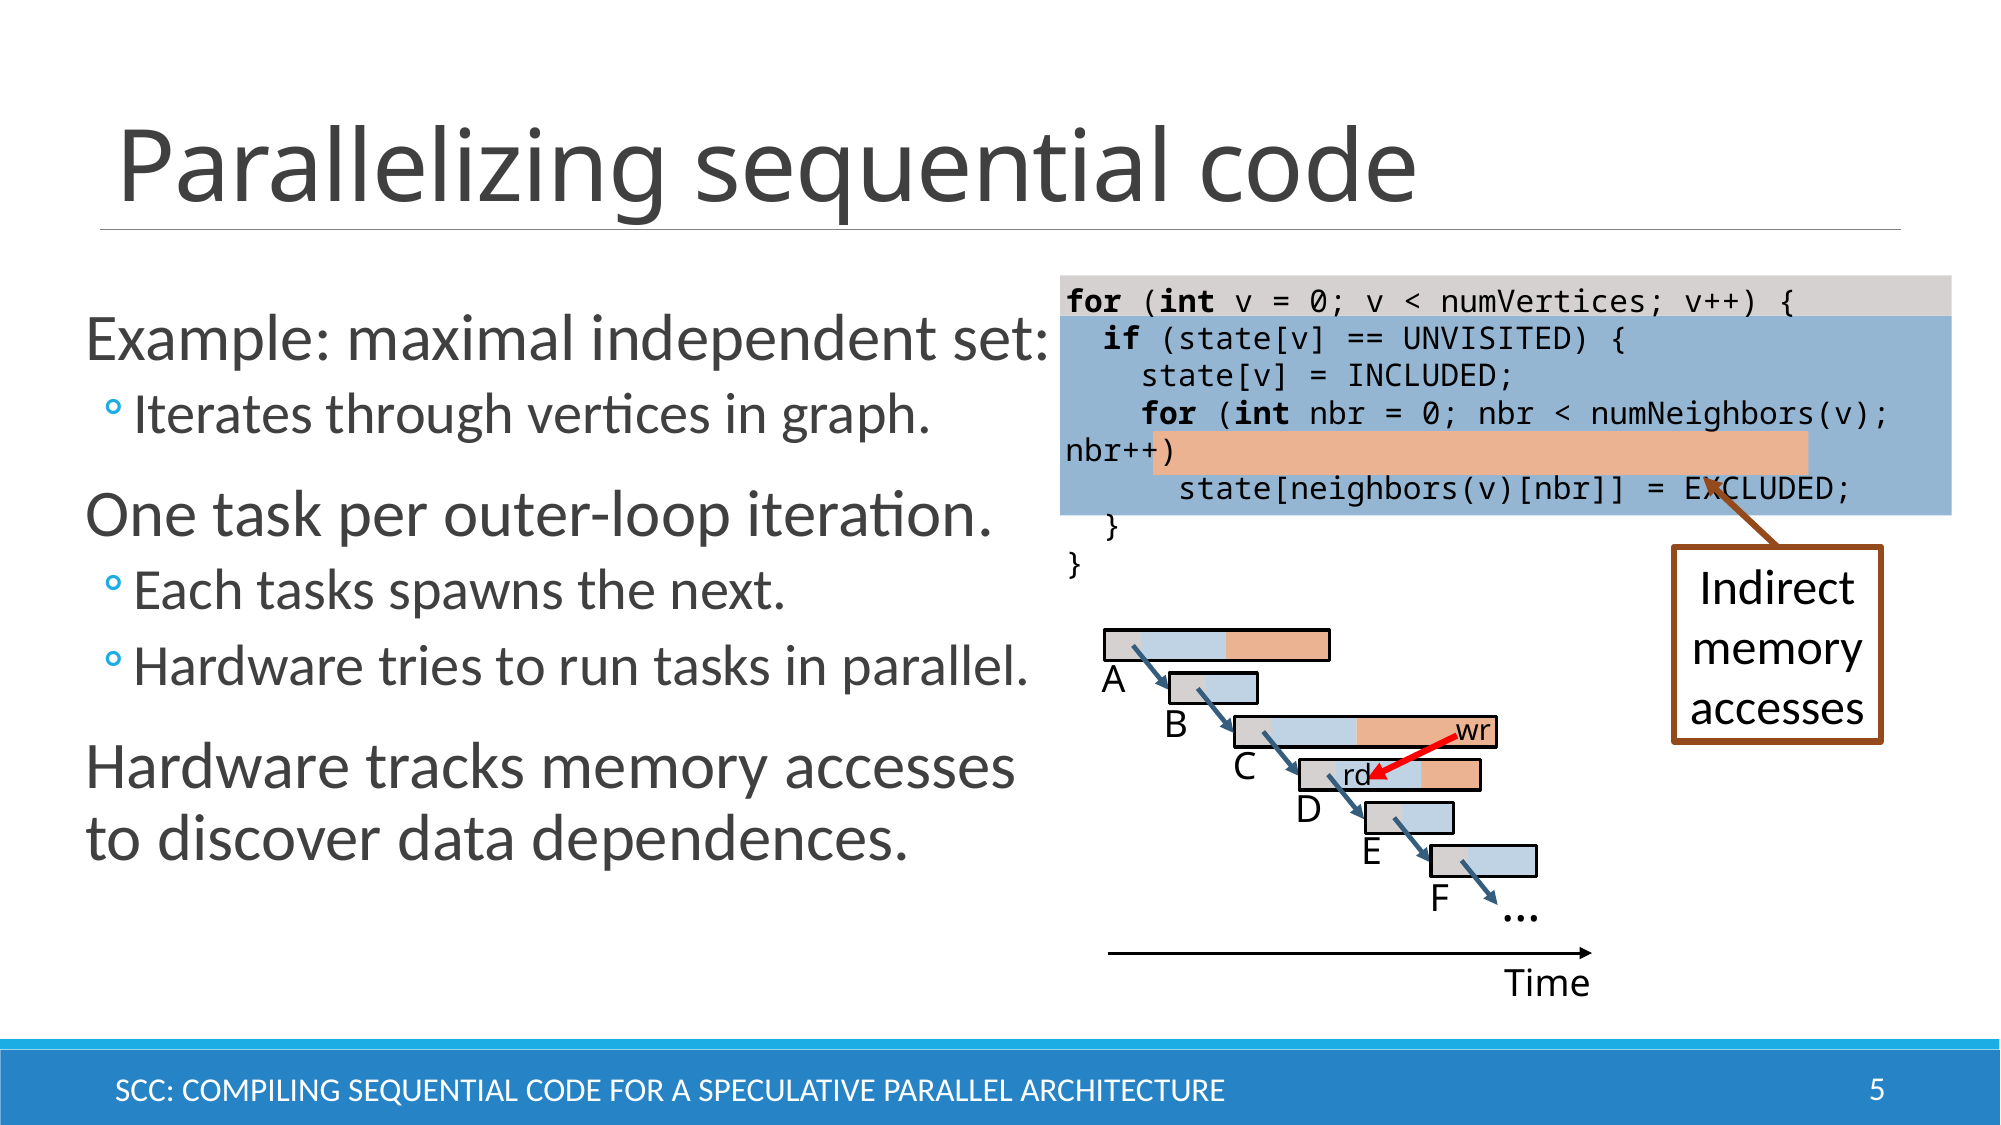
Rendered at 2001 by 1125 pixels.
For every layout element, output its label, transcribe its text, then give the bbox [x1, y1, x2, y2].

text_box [1366, 735, 1458, 780]
title Parallelizing sequential code [100, 81, 1901, 230]
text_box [1086, 629, 1598, 1013]
footer SCC: Compiling Sequential Code for a Speculative Parallel Architecture [100, 1058, 1341, 1119]
text_box for (int v = 0; v < numVertices; v++) { if (state[v] == UNVISITED) { state[v] = INCLUDED; for (int nbr = 0; nbr < numNeighbors(v); nbr++) state[neighbors(v)[nbr]] = EXCLUDED; } } [1050, 273, 1970, 588]
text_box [1702, 476, 1778, 548]
slide_number 5 [1685, 1057, 1901, 1118]
text_box Indirect memory accesses [1673, 546, 1882, 743]
list Example: maximal independent set: Iterates through vertices in graph. One task per outer-loop iteration. Each tasks spawns the next. Hardware tries to run tasks in parallel. Hardware tracks memory accesses to discover data dependences. [70, 295, 1062, 1012]
